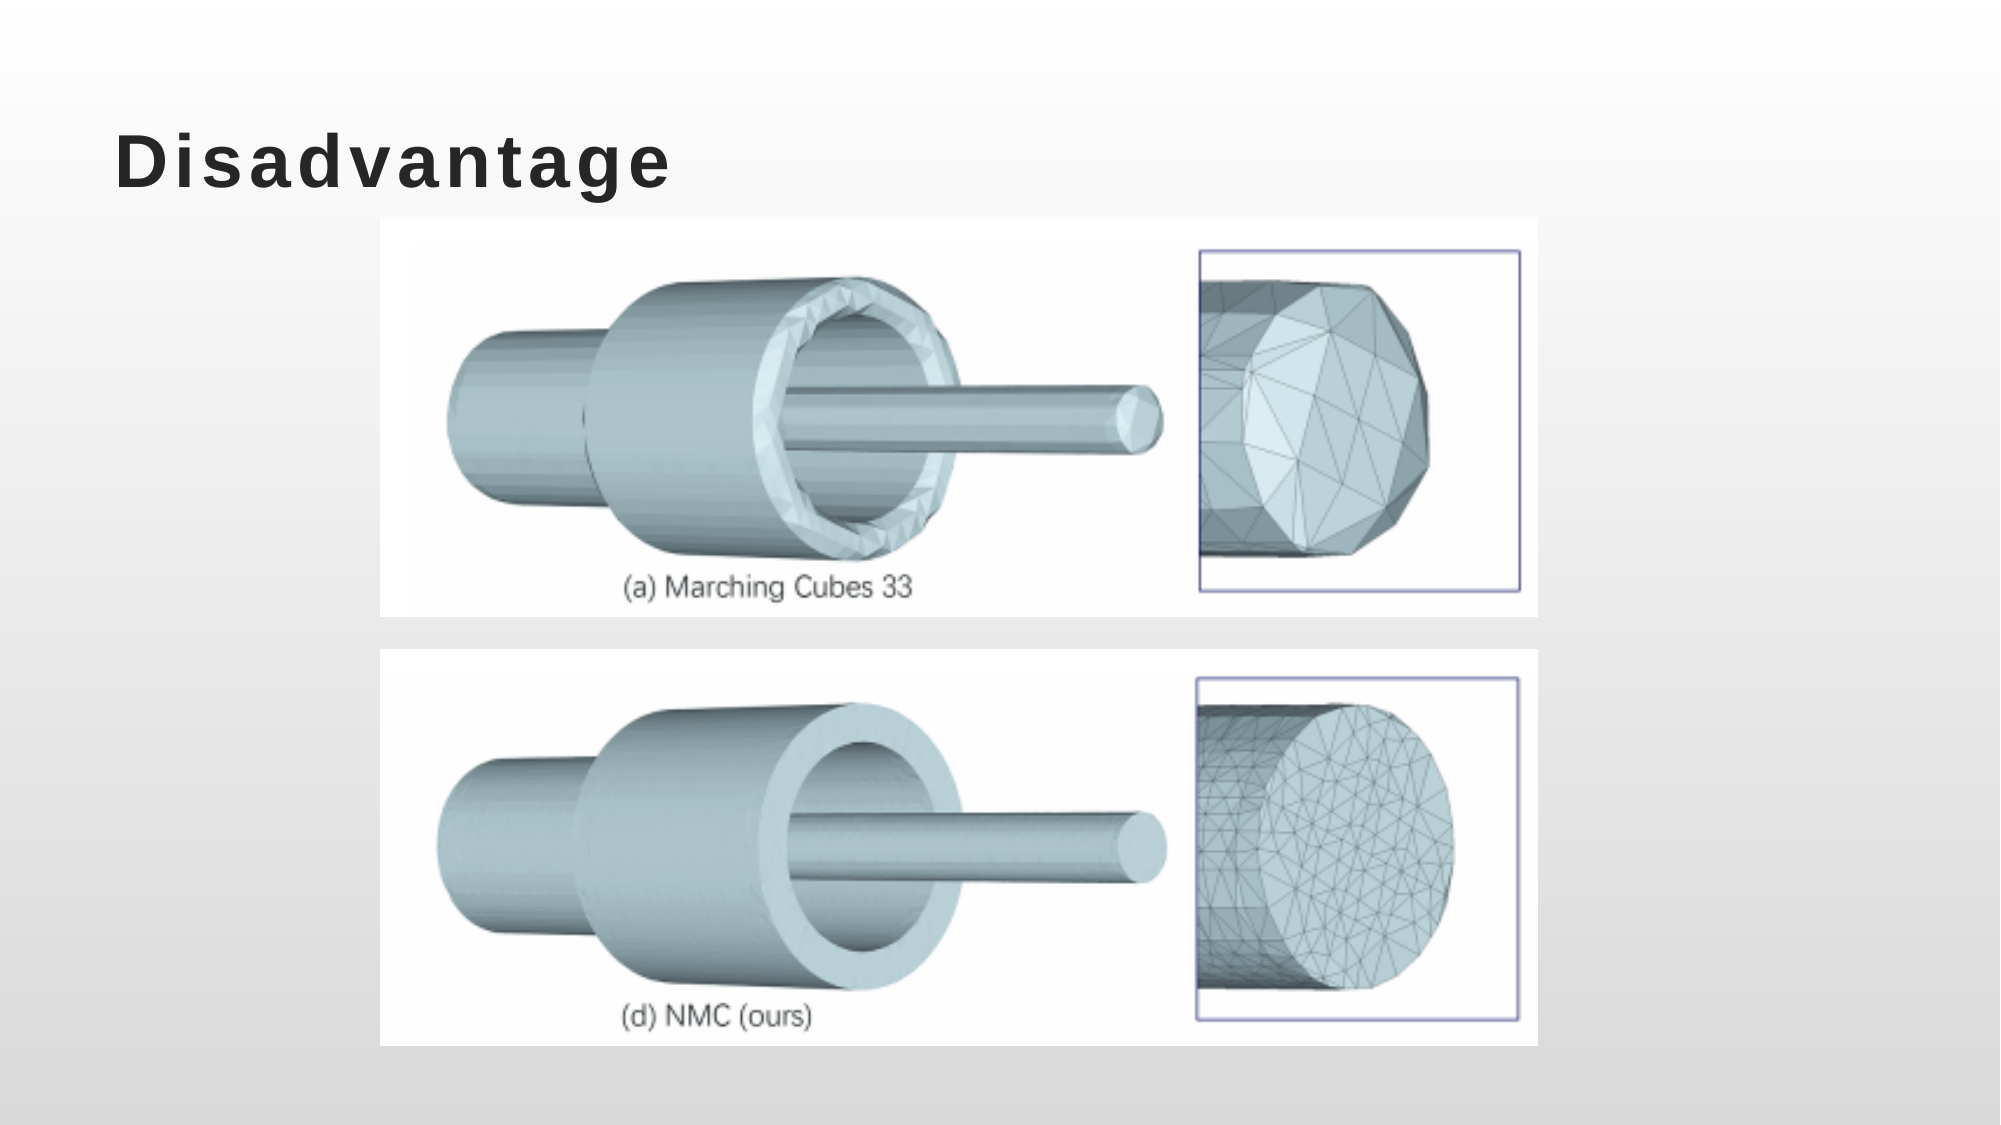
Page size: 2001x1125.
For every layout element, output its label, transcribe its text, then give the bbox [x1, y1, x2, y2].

title Disadvantage [99, 99, 1900, 216]
picture [380, 649, 1538, 1046]
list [380, 215, 1538, 617]
